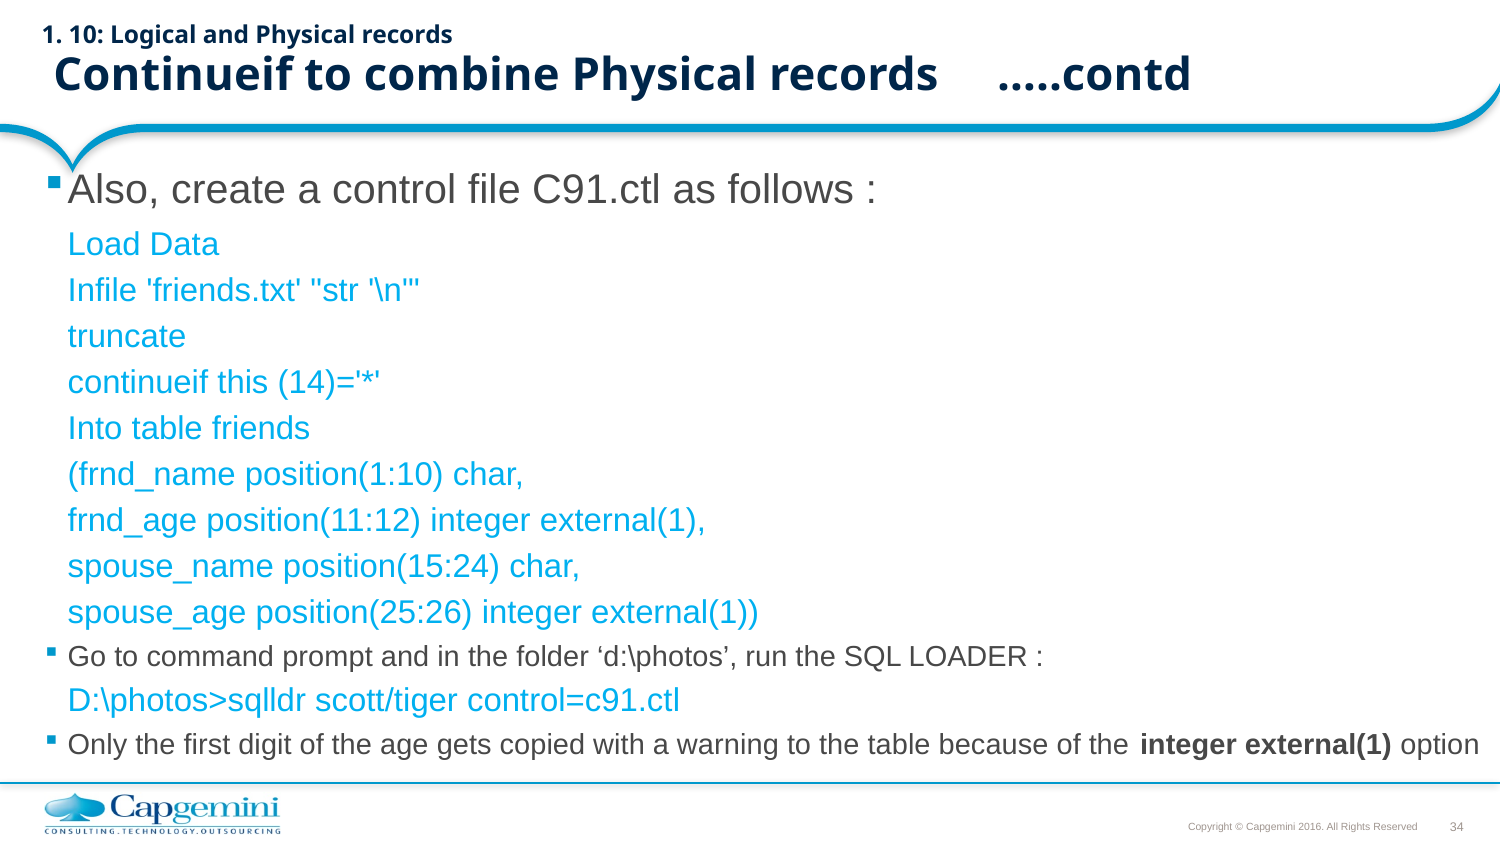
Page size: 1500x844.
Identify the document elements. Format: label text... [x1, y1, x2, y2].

title 1. 10: Logical and Physical records Continueif to combine Physical records …..contd [0, 0, 1500, 124]
list Also, create a control file C91.ctl as follows : Load Data Infile 'friends.txt' "str '\n'" truncate continueif this (14)='*' Into table friends (frnd_name position(1:10) char, frnd_age position(11:12) integer external(1), spouse_name position(15:24) char, spouse_age position(25:26) integer external(1)) Go to command prompt and in the folder ‘d:\photos’, run the SQL LOADER : D:\photos>sqlldr scott/tiger control=c91.ctl Only the first digit of the age gets copied with a warning to the table because of the integer external(1) option [29, 157, 1500, 780]
picture [44, 792, 281, 835]
